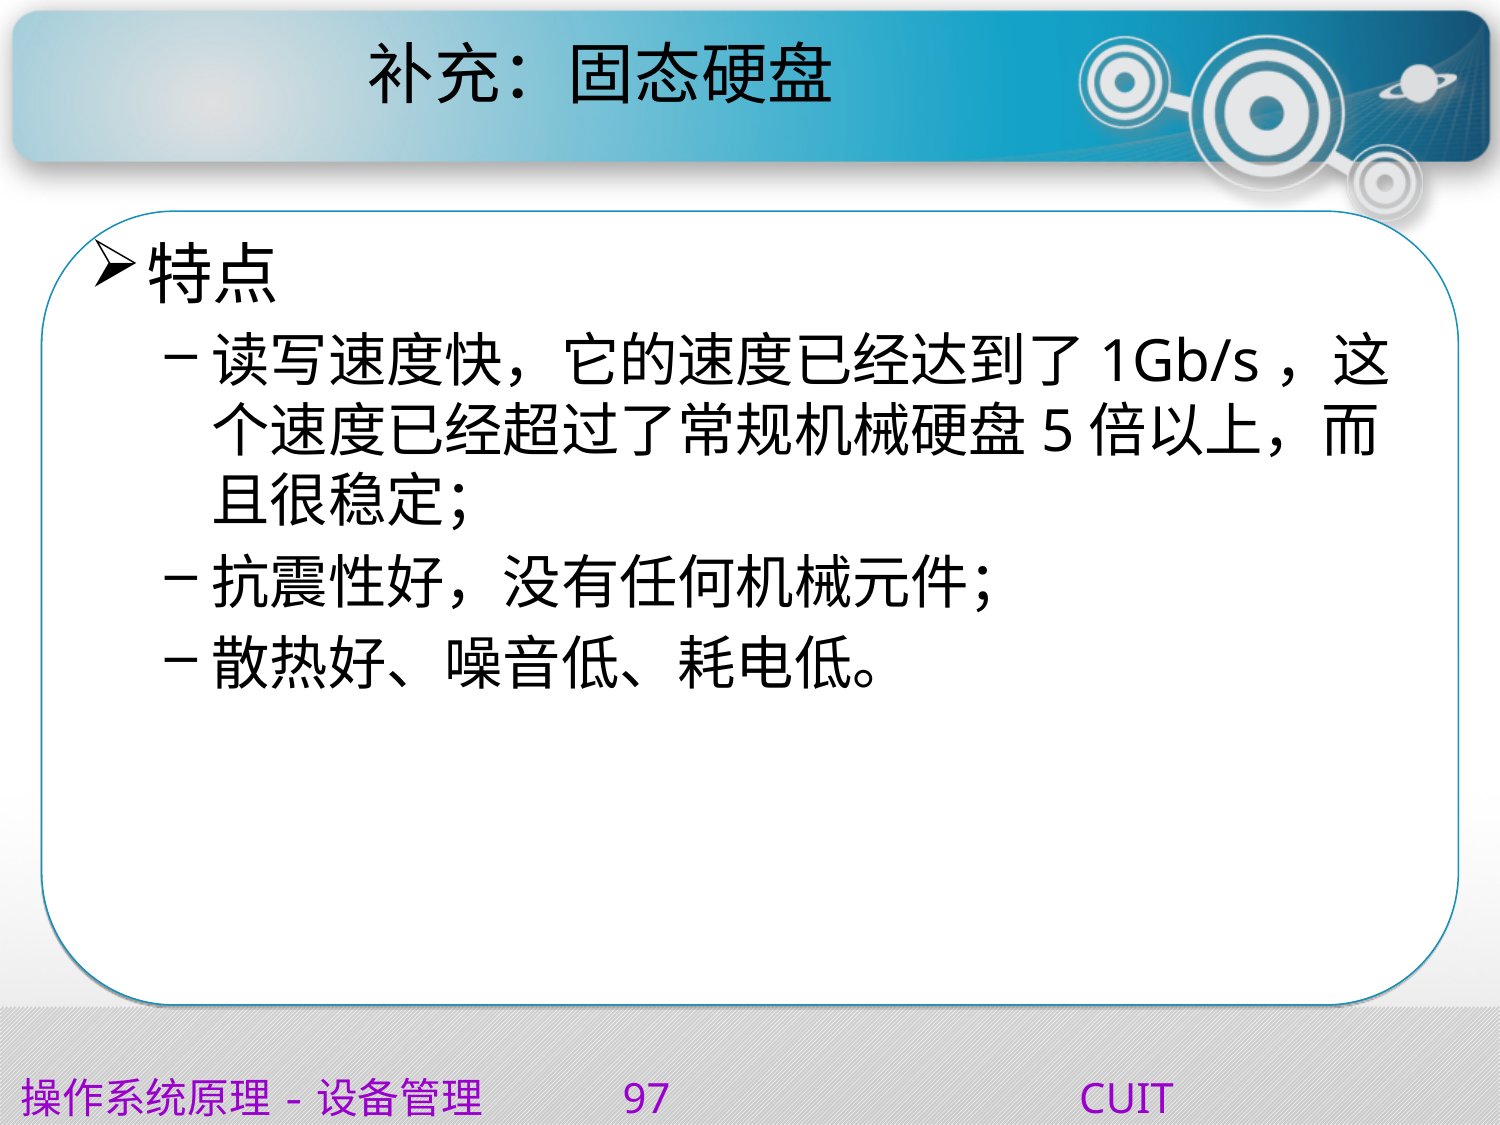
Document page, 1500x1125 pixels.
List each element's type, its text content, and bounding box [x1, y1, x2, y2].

picture [0, 0, 1500, 1006]
list 特点 读写速度快，它的速度已经达到了1Gb/s，这个速度已经超过了常规机械硬盘5倍以上，而且很稳定； 抗震性好，没有任何机械元件； 散热好、噪音低、耗电低。 [75, 224, 1425, 1005]
title 补充：固态硬盘 [75, 24, 1128, 212]
